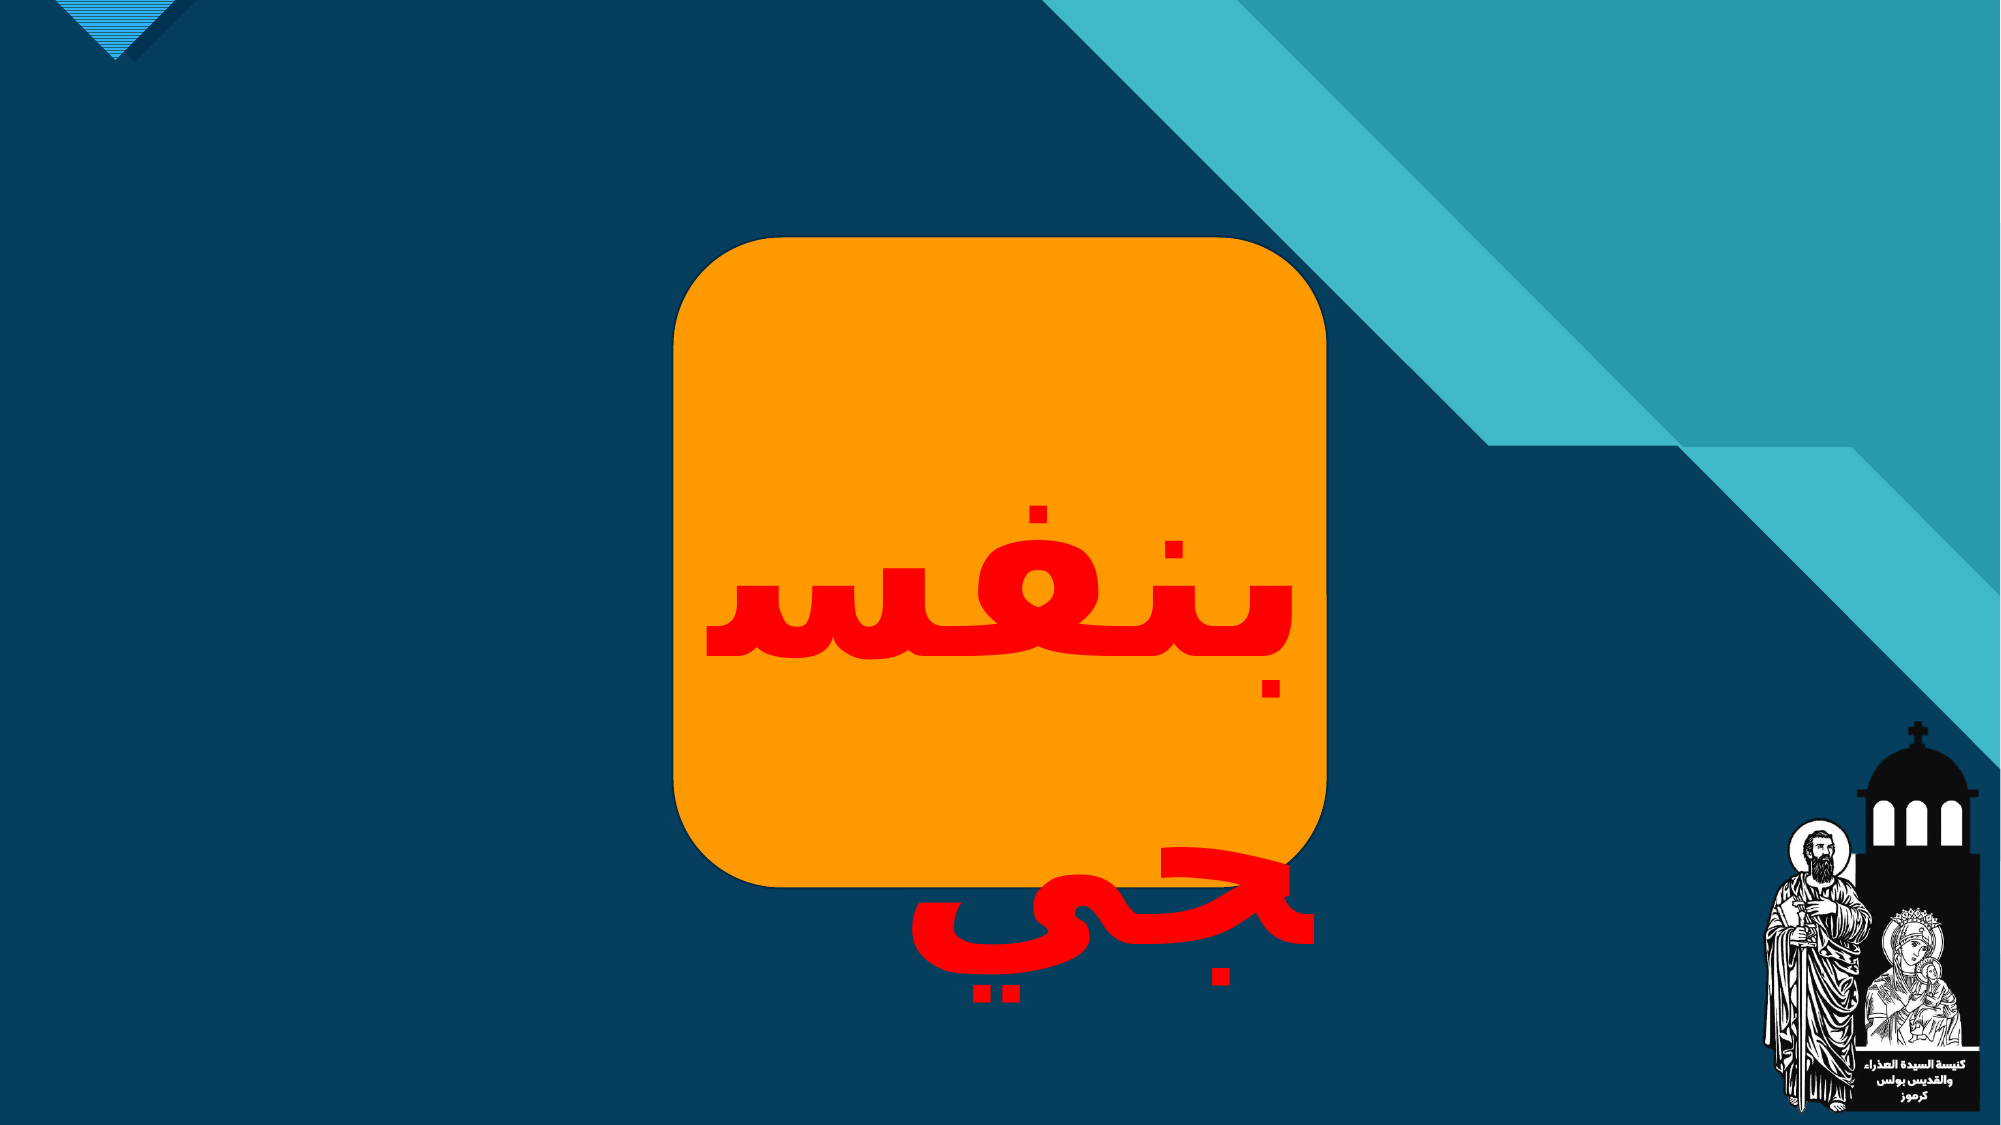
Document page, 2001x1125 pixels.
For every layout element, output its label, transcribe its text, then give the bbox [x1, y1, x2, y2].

picture [1903, 670, 2000, 767]
picture [1763, 722, 1980, 1114]
text_box بنفسجي [672, 409, 1328, 1000]
text_box [671, 235, 1329, 792]
